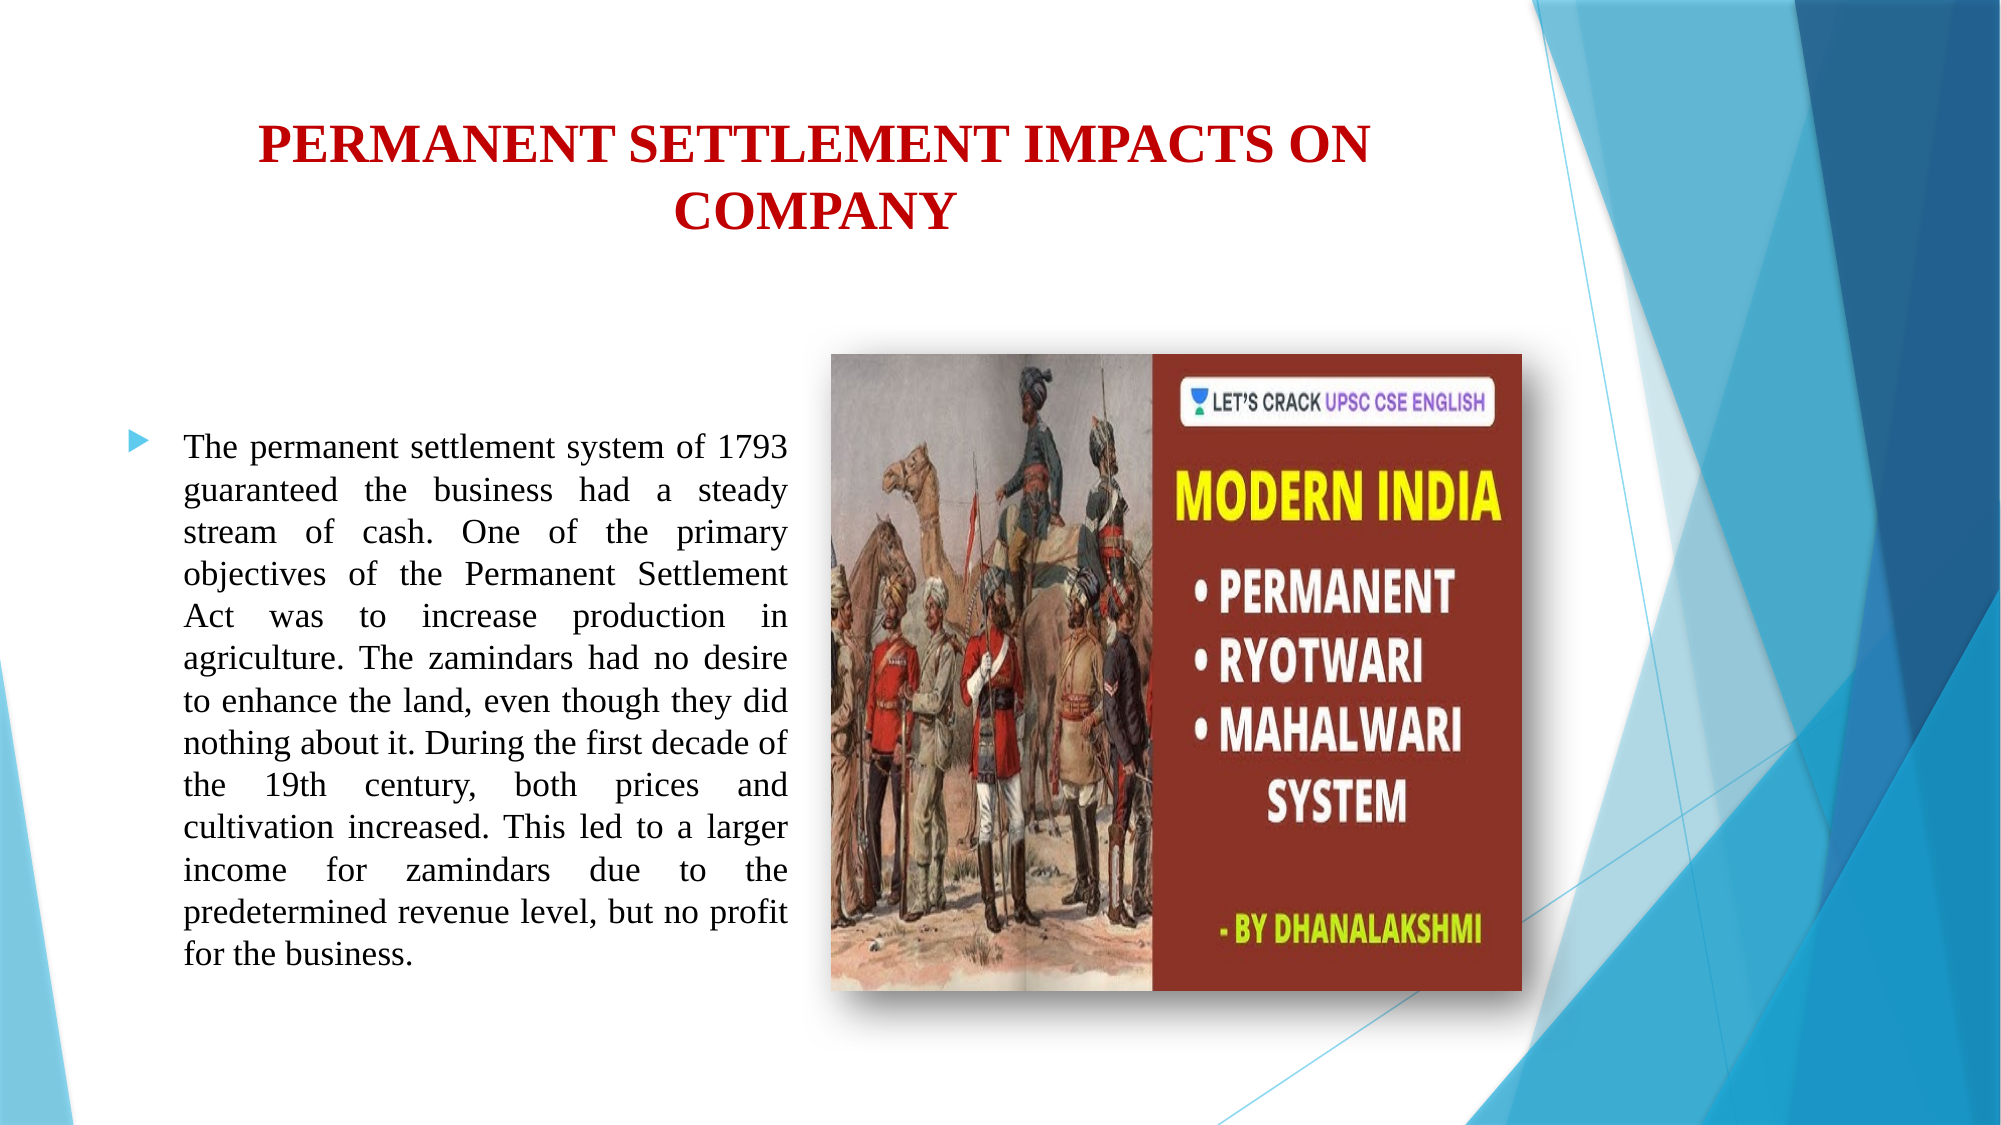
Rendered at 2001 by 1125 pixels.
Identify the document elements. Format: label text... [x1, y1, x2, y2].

list The permanent settlement system of 1793 guaranteed the business had a steady stream of cash. One of the primary objectives of the Permanent Settlement Act was to increase production in agriculture. The zamindars had no desire to enhance the land, even though they did nothing about it. During the first decade of the 19th century, both prices and cultivation increased. This led to a larger income for zamindars due to the predetermined revenue level, but no profit for the business. [111, 354, 805, 992]
picture [831, 353, 1522, 992]
title PERMANENT SETTLEMENT IMPACTS ON COMPANY [111, 99, 1522, 317]
